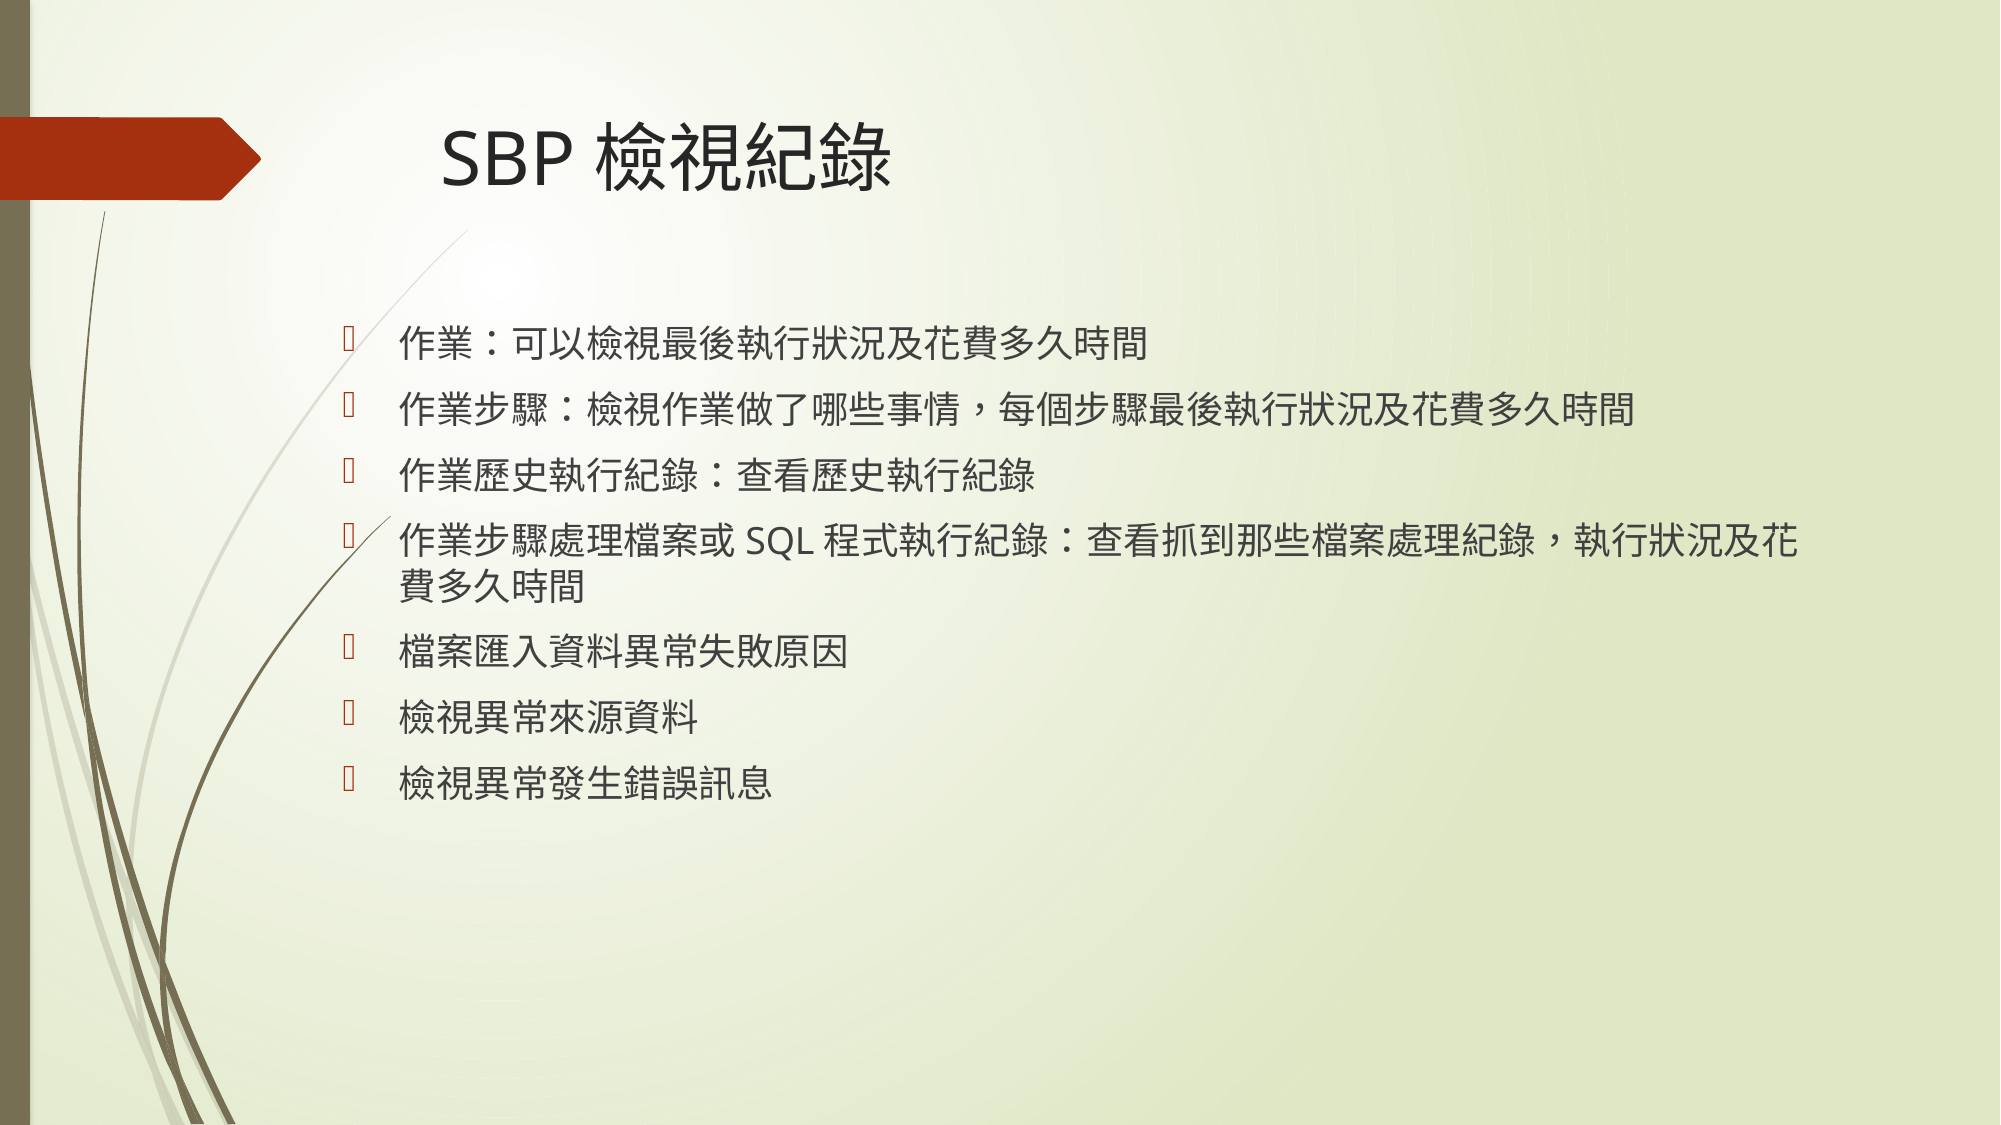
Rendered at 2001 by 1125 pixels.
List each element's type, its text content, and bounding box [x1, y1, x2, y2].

title SBP檢視紀錄 [425, 102, 1888, 313]
list 作業：可以檢視最後執行狀況及花費多久時間 作業步驟：檢視作業做了哪些事情，每個步驟最後執行狀況及花費多久時間 作業歷史執行紀錄：查看歷史執行紀錄 作業步驟處理檔案或SQL程式執行紀錄：查看抓到那些檔案處理紀錄，執行狀況及花費多久時間 檔案匯入資料異常失敗原因 檢視異常來源資料 檢視異常發生錯誤訊息 [327, 312, 1817, 1030]
